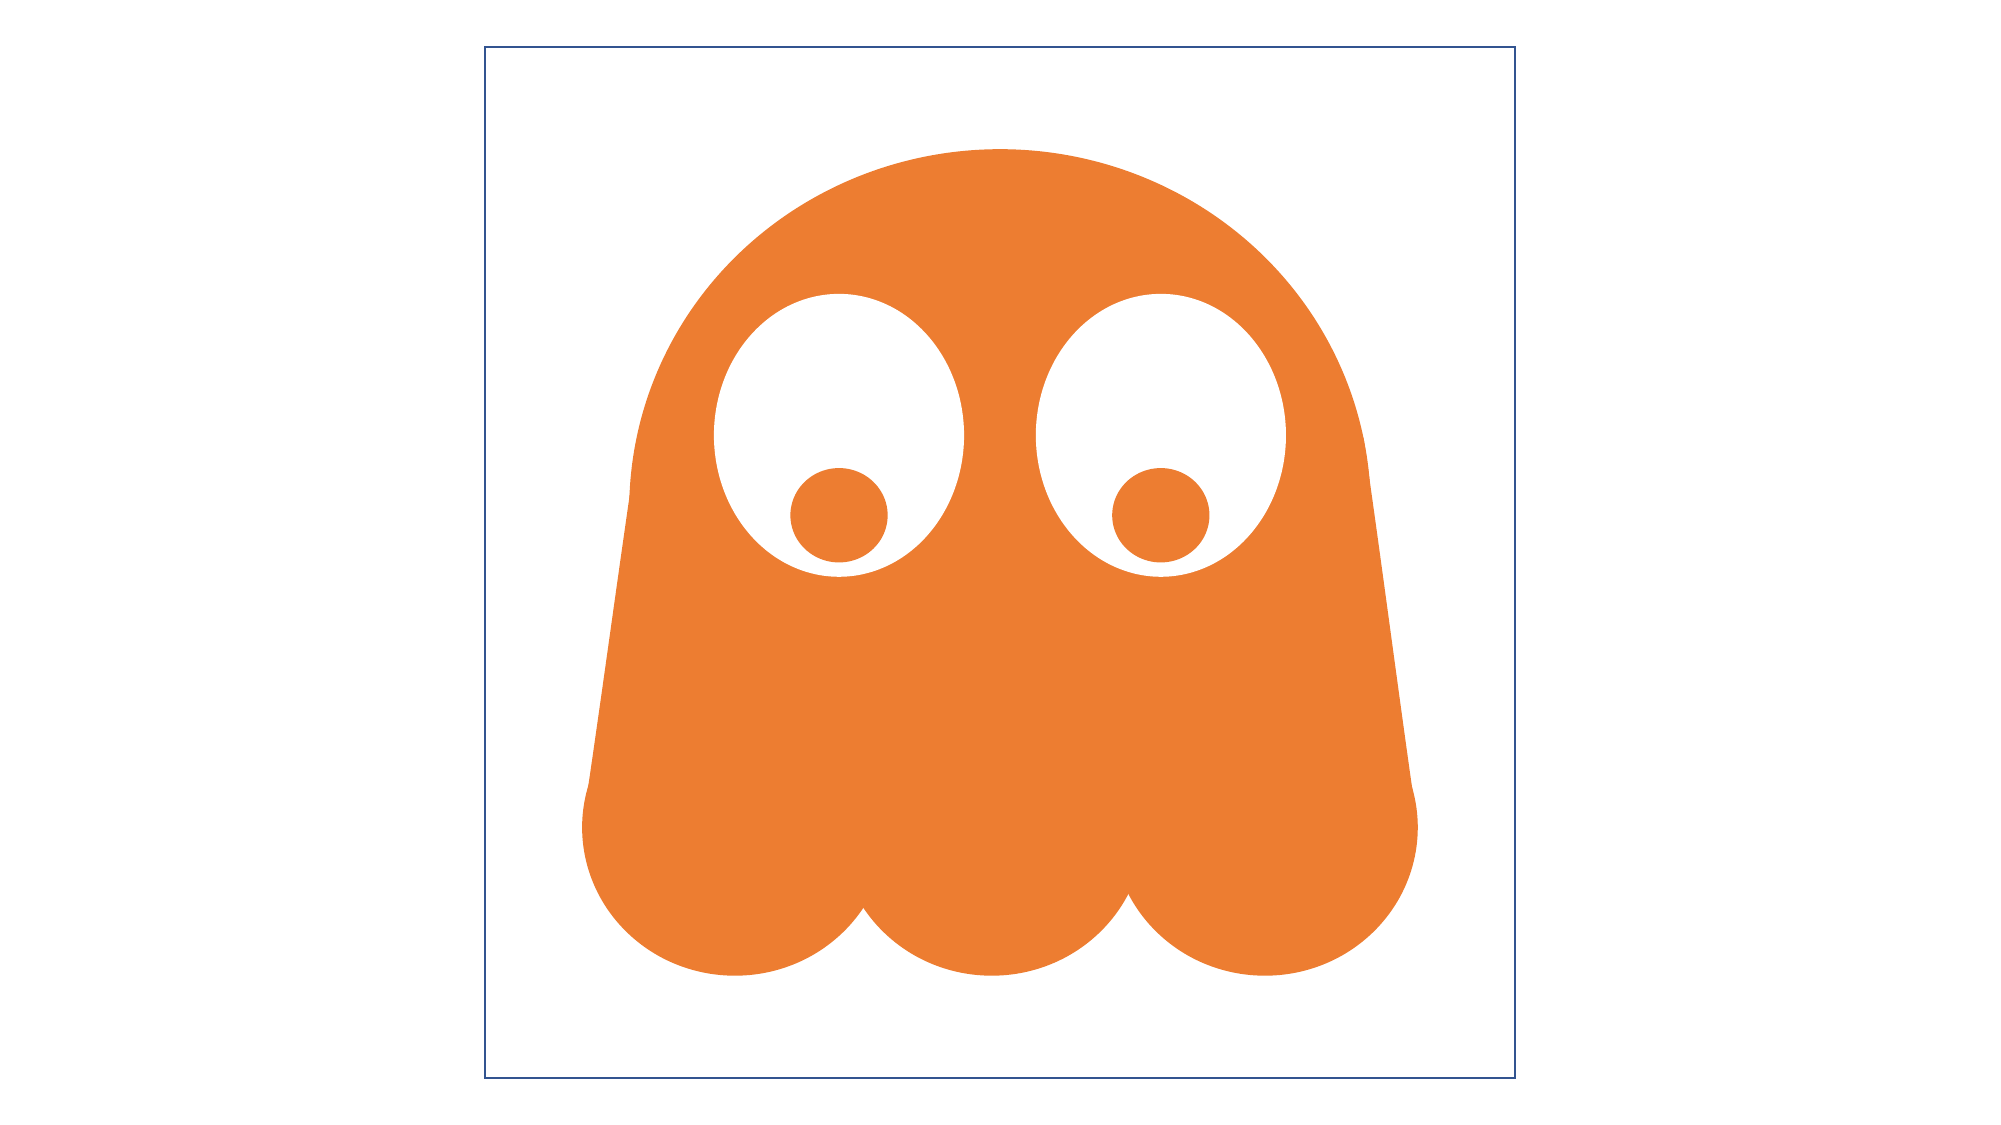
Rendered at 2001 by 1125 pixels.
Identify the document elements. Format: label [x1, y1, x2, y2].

text_box [1111, 467, 1211, 564]
text_box [484, 46, 1516, 1079]
text_box [1034, 292, 1288, 578]
text_box [581, 678, 863, 977]
text_box [1128, 678, 1419, 977]
text_box [837, 678, 1146, 977]
text_box [712, 292, 966, 578]
text_box [628, 148, 1365, 492]
text_box [587, 431, 1413, 783]
text_box [789, 467, 889, 564]
